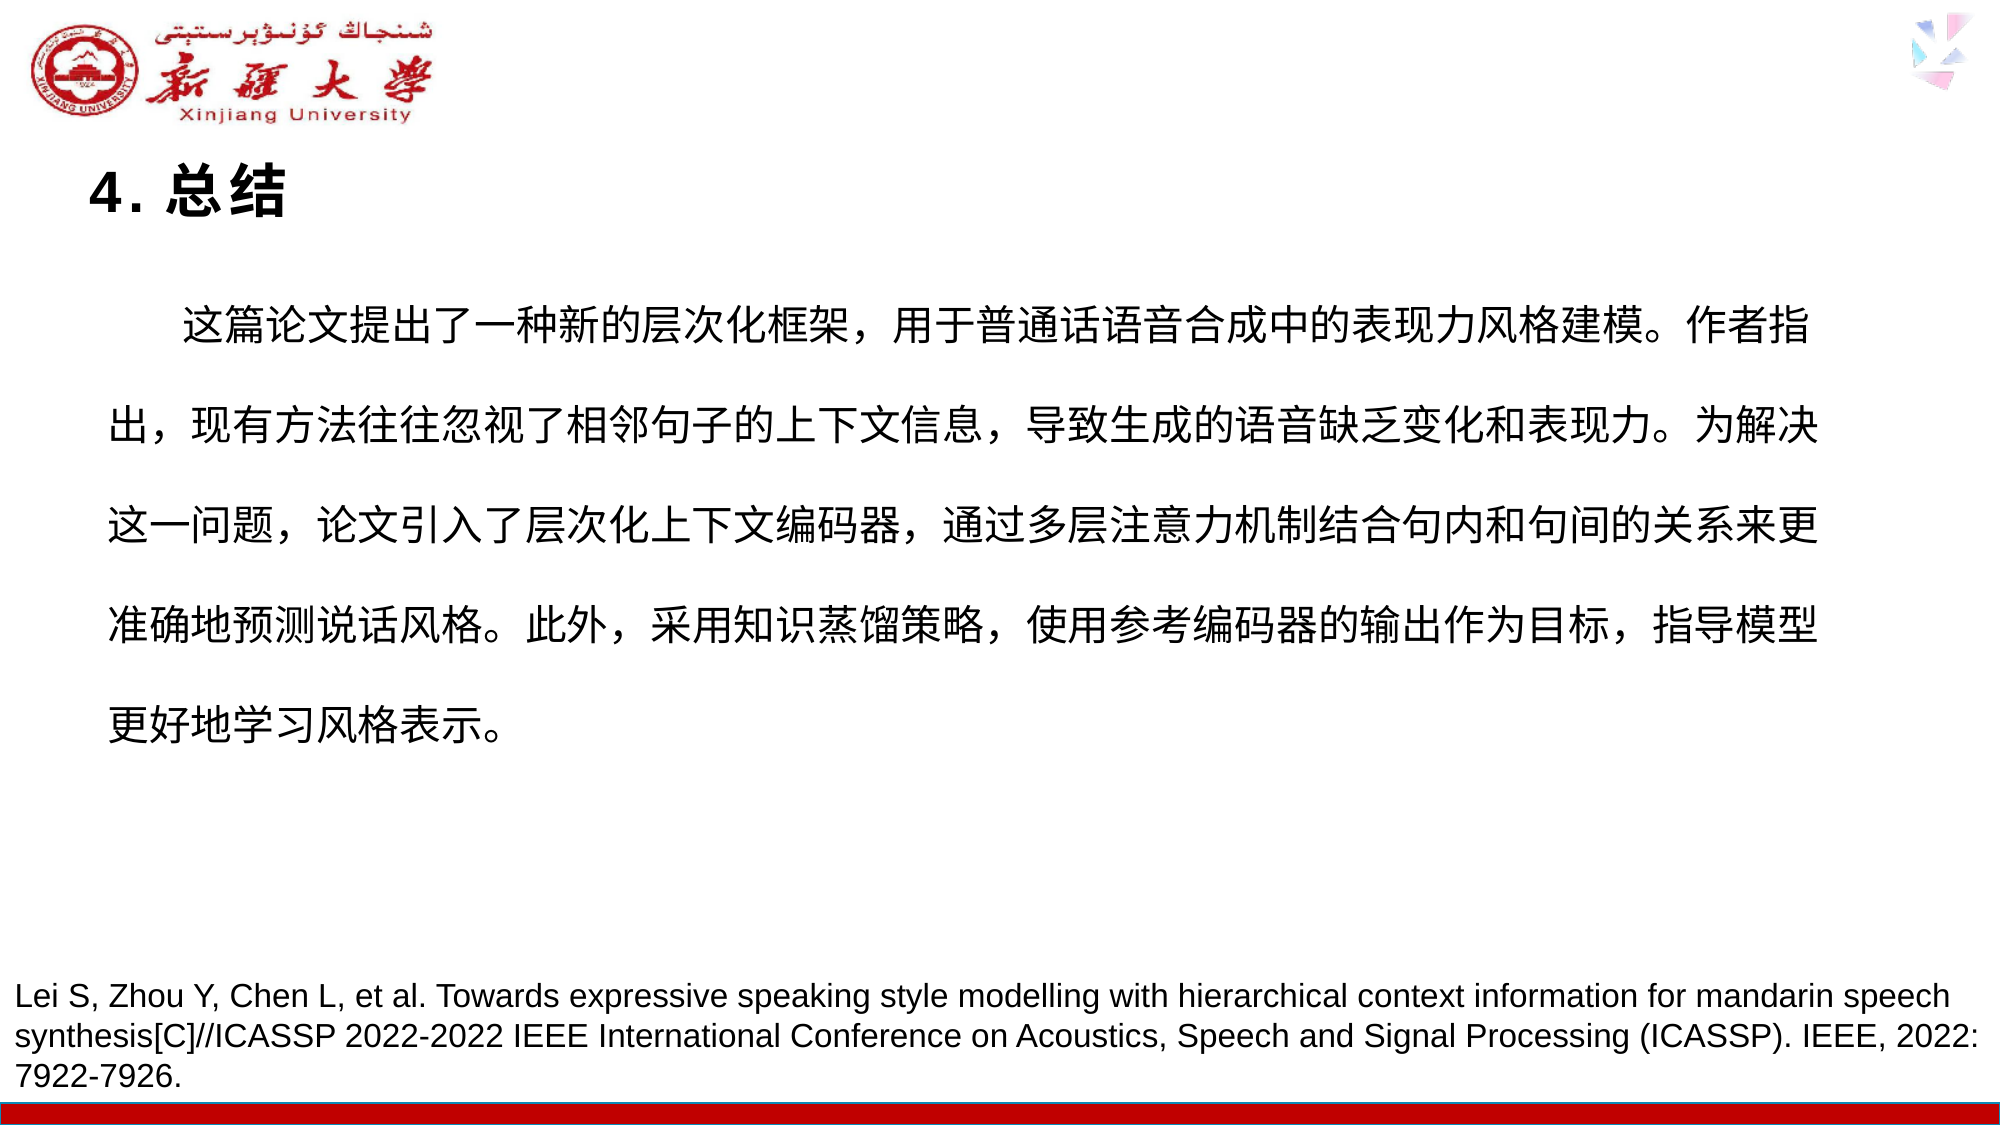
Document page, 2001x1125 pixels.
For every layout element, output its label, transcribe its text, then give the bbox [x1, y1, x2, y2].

picture [1881, 0, 2000, 101]
text_box Lei S, Zhou Y, Chen L, et al. Towards expressive speaking style modelling with hierarchical context information for mandarin speech synthesis[C]//ICASSP 2022-2022 IEEE International Conference on Acoustics, Speech and Signal Processing (ICASSP). IEEE, 2022: 7922-7926. [0, 966, 2000, 1102]
text_box 这篇论文提出了一种新的层次化框架，用于普通话语音合成中的表现力风格建模。作者指出，现有方法往往忽视了相邻句子的上下文信息，导致生成的语音缺乏变化和表现力。为解决这一问题，论文引入了层次化上下文编码器，通过多层注意力机制结合句内和句间的关系来更准确地预测说话风格。此外，采用知识蒸馏策略，使用参考编码器的输出作为目标，指导模型更好地学习风格表示。 [92, 241, 1863, 752]
text_box [0, 1102, 2000, 1125]
picture [0, 0, 482, 143]
text_box 4.总结 [74, 130, 1875, 247]
